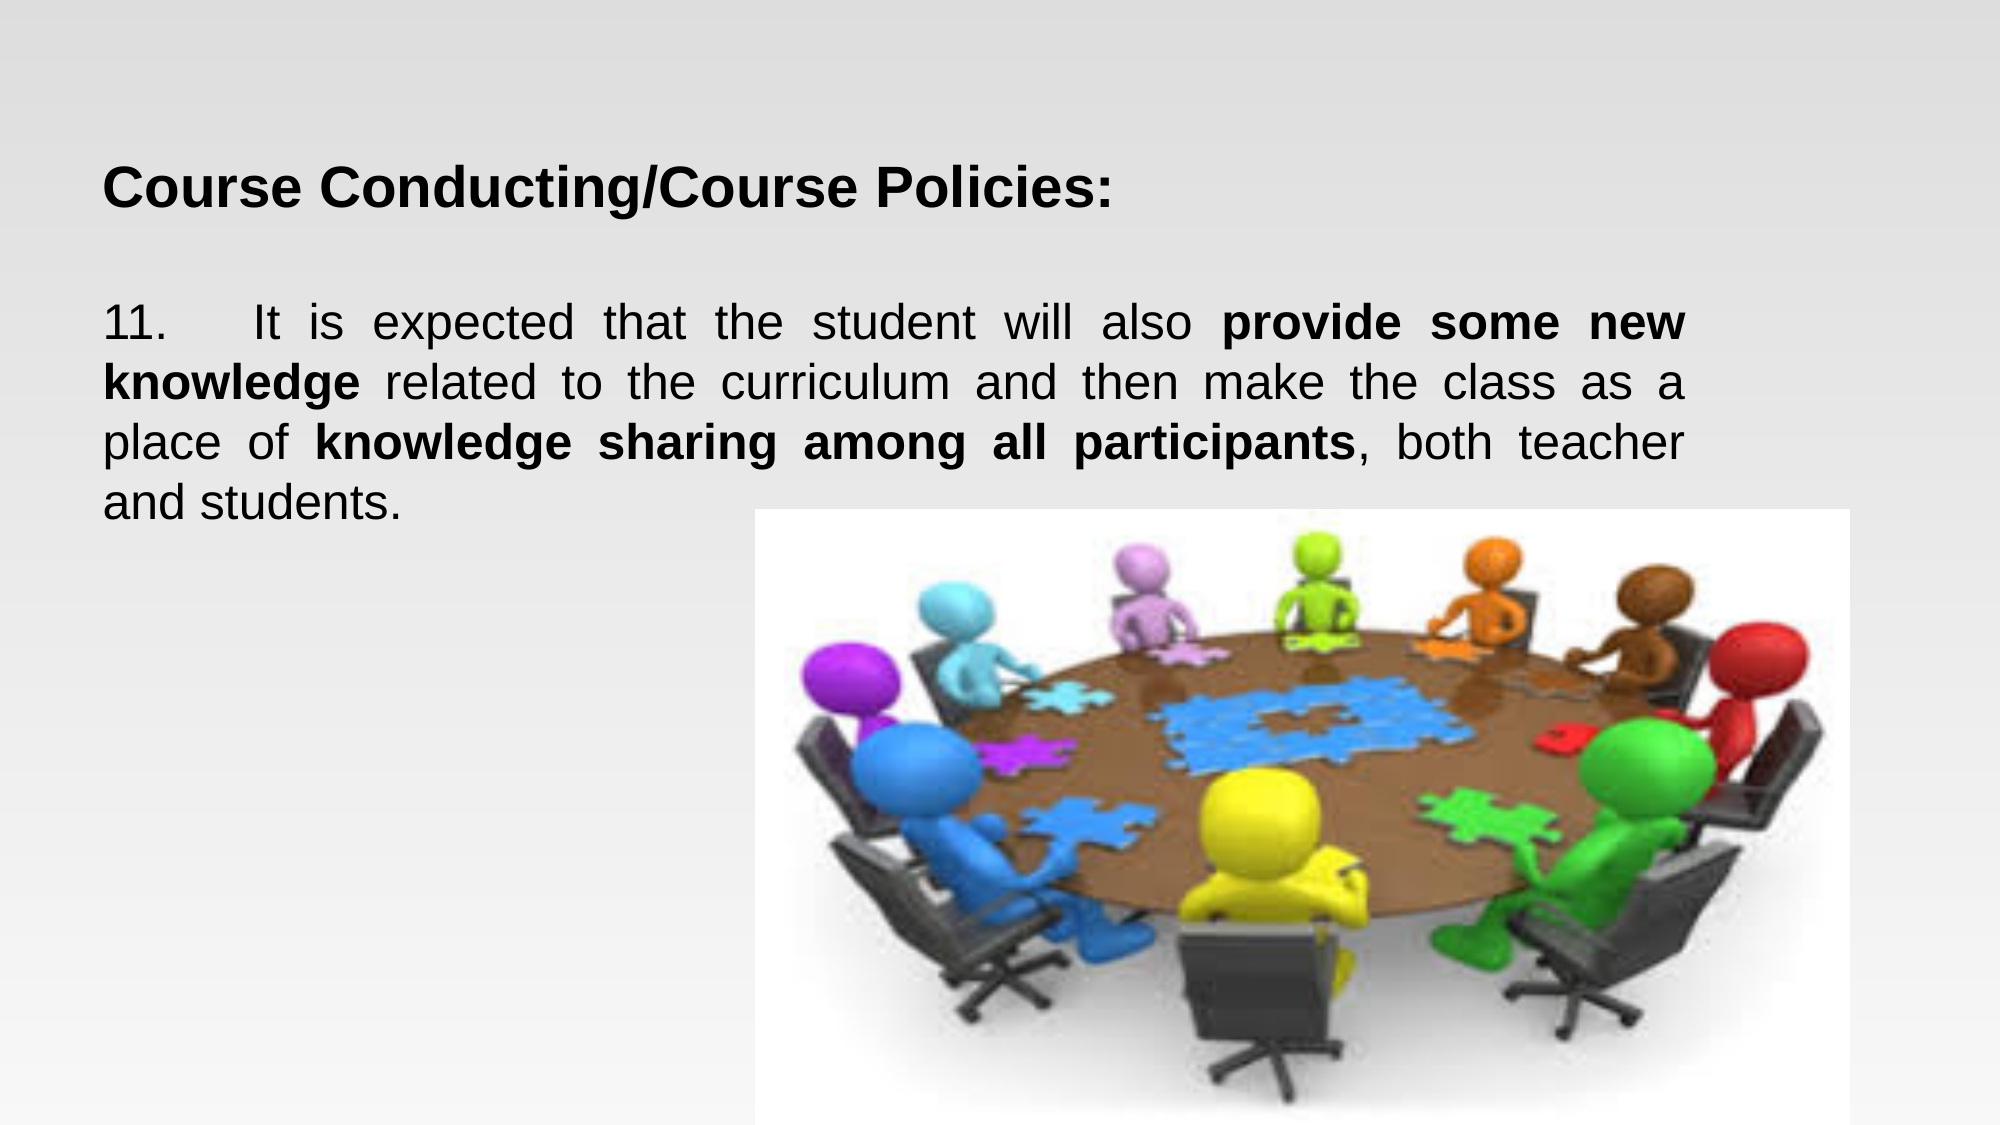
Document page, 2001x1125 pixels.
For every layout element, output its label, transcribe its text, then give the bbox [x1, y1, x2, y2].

picture [754, 509, 1851, 1125]
text_box Course Conducting/Course Policies: 11. It is expected that the student will also provide some new knowledge related to the curriculum and then make the class as a place of knowledge sharing among all participants, both teacher and students. [87, 142, 1701, 537]
